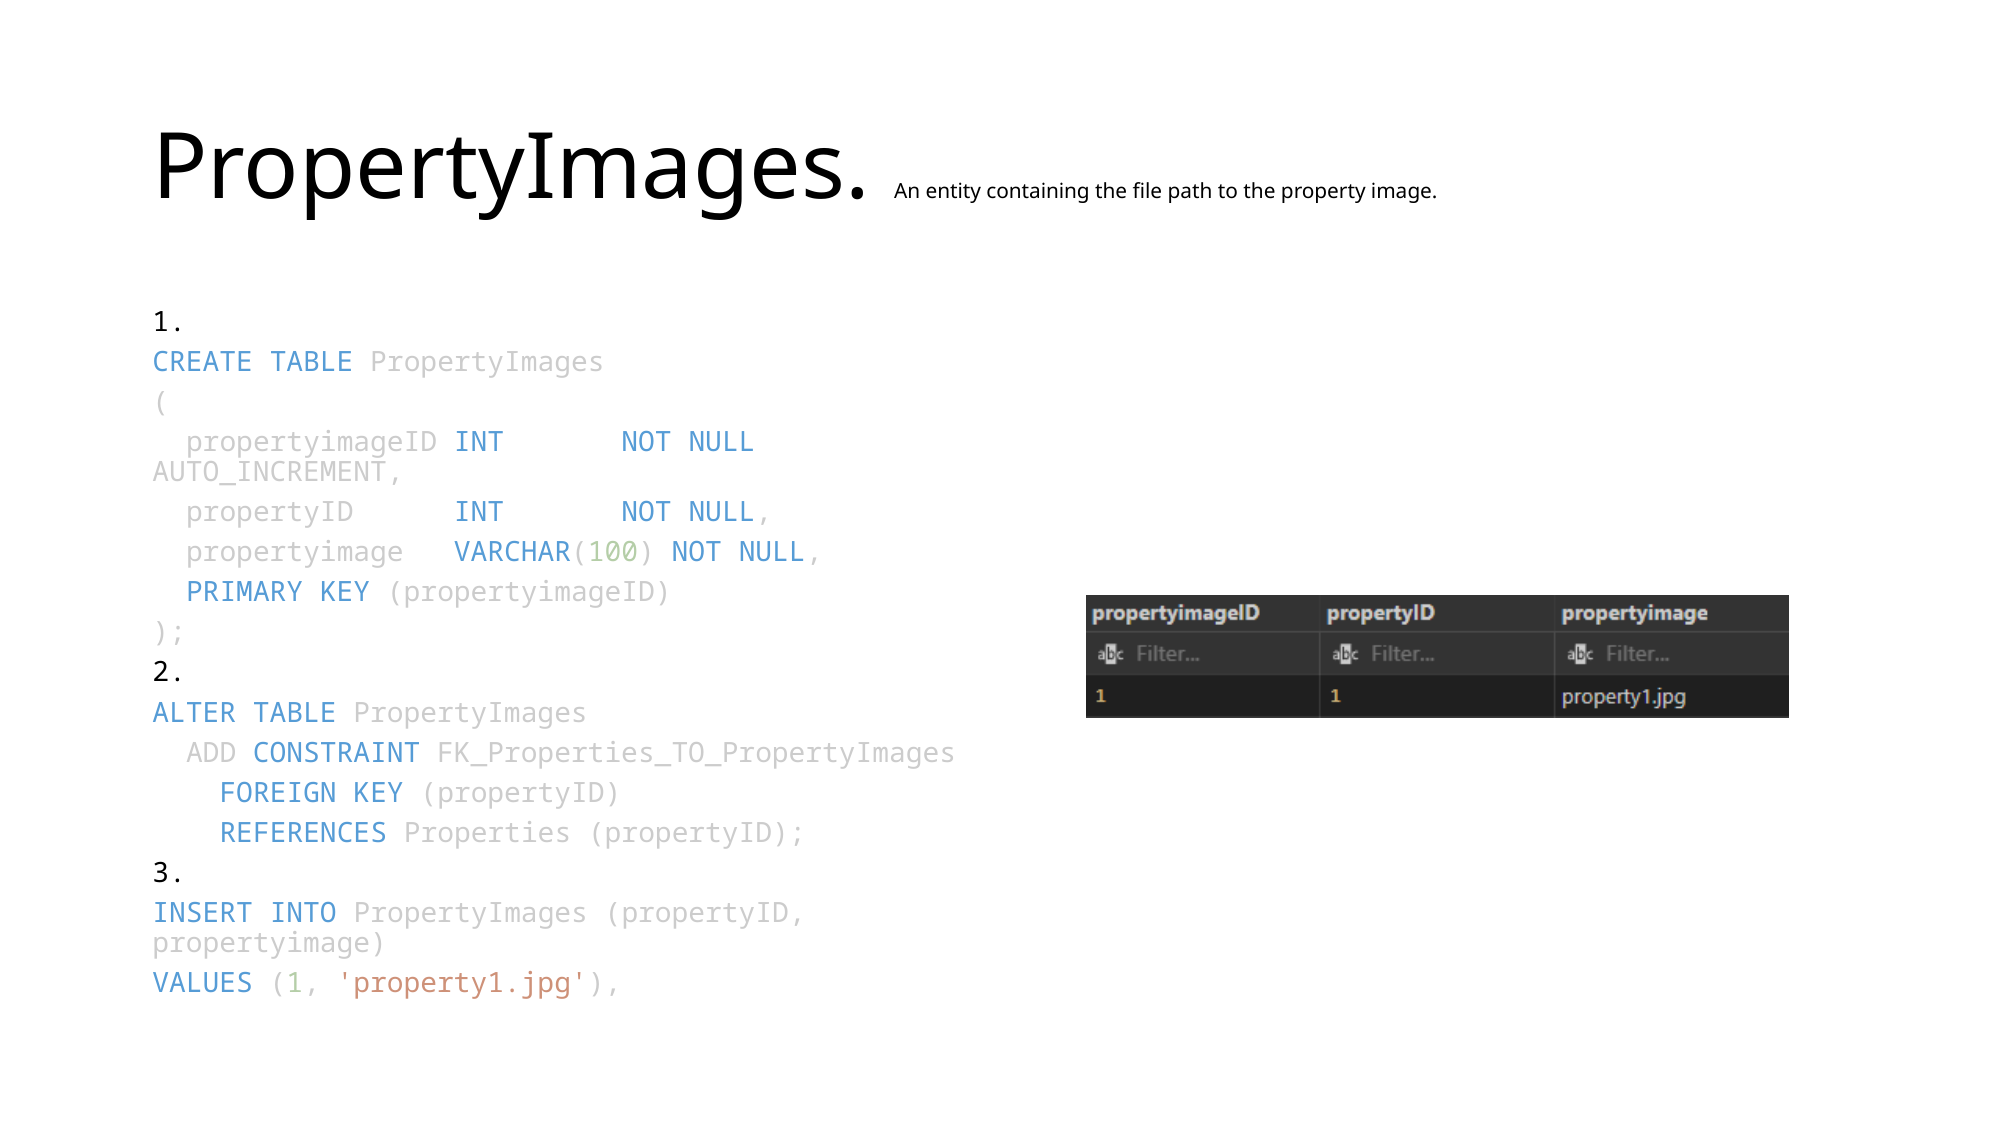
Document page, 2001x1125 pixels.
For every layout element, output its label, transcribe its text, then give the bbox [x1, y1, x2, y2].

title PropertyImages. An entity containing the file path to the property image. [137, 59, 1863, 278]
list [1086, 595, 1789, 718]
list 1. CREATE TABLE PropertyImages ( propertyimageID INT NOT NULL AUTO_INCREMENT, propertyID INT NOT NULL, propertyimage VARCHAR(100) NOT NULL, PRIMARY KEY (propertyimageID) ); 2. ALTER TABLE PropertyImages ADD CONSTRAINT FK_Properties_TO_PropertyImages FOREIGN KEY (propertyID) REFERENCES Properties (propertyID); 3. INSERT INTO PropertyImages (propertyID, propertyimage) VALUES (1, 'property1.jpg'), [137, 299, 988, 1014]
